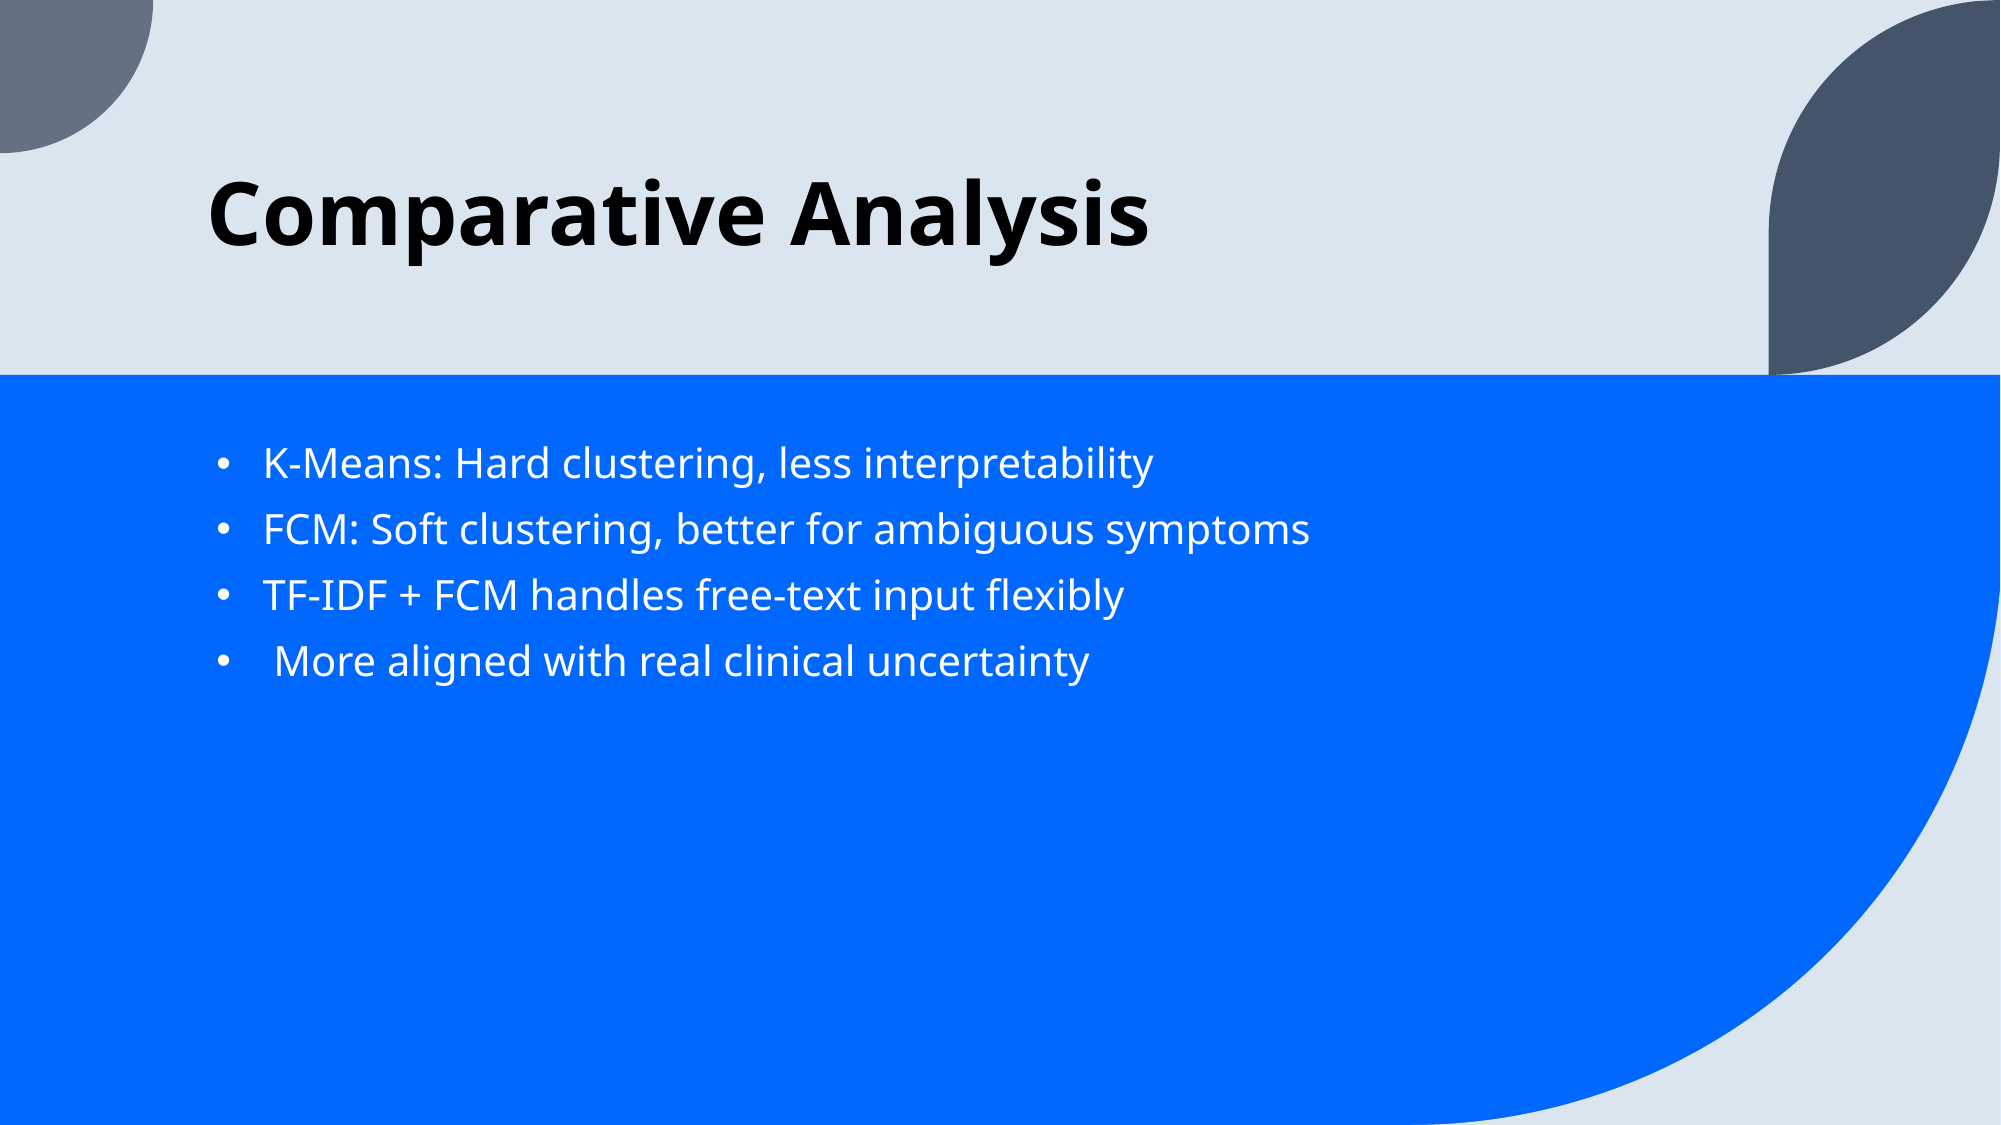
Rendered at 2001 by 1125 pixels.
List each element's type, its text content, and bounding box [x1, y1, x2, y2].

title Comparative Analysis [191, 7, 1796, 270]
list K-Means: Hard clustering, less interpretability FCM: Soft clustering, better for ambiguous symptoms TF-IDF + FCM handles free-text input flexibly More aligned with real clinical uncertainty [191, 435, 1796, 999]
